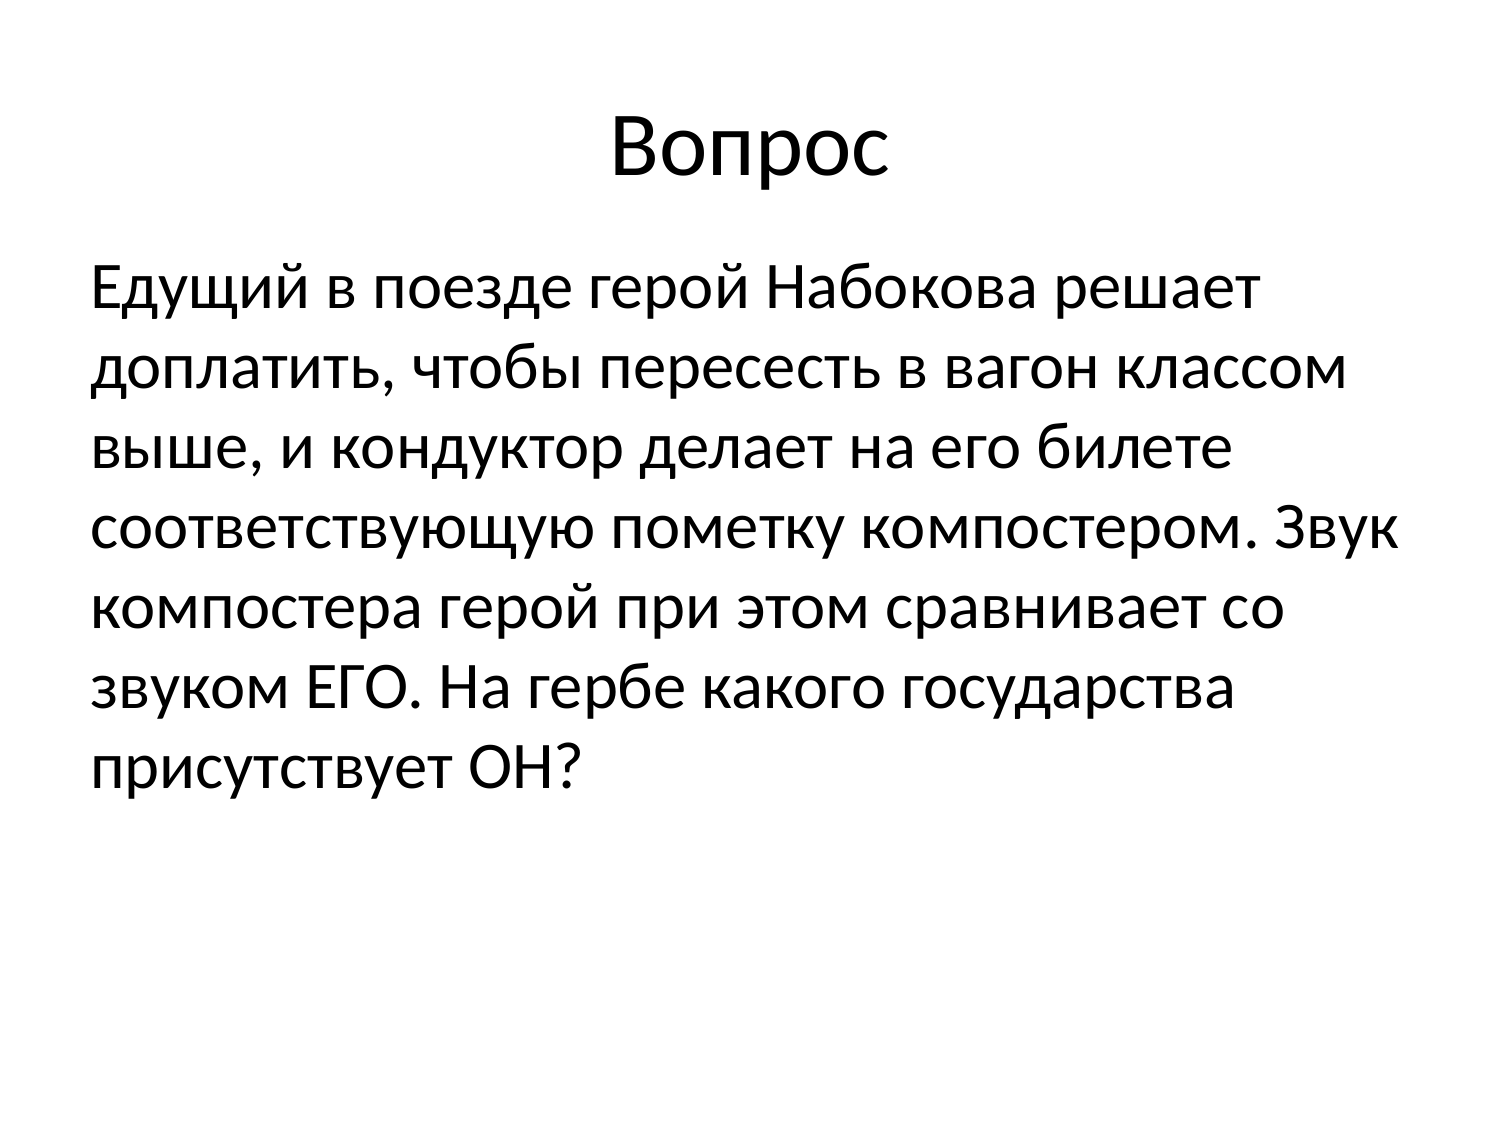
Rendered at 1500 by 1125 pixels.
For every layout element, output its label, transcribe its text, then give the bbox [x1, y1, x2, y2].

list Едущий в поезде герой Набокова решает доплатить, чтобы пересесть в вагон классом выше, и кондуктор делает на его билете соответствующую пометку компостером. Звук компостера герой при этом сравнивает со звуком ЕГО. На гербе какого государства присутствует ОН? [75, 234, 1425, 1024]
title Вопрос [75, 45, 1425, 233]
